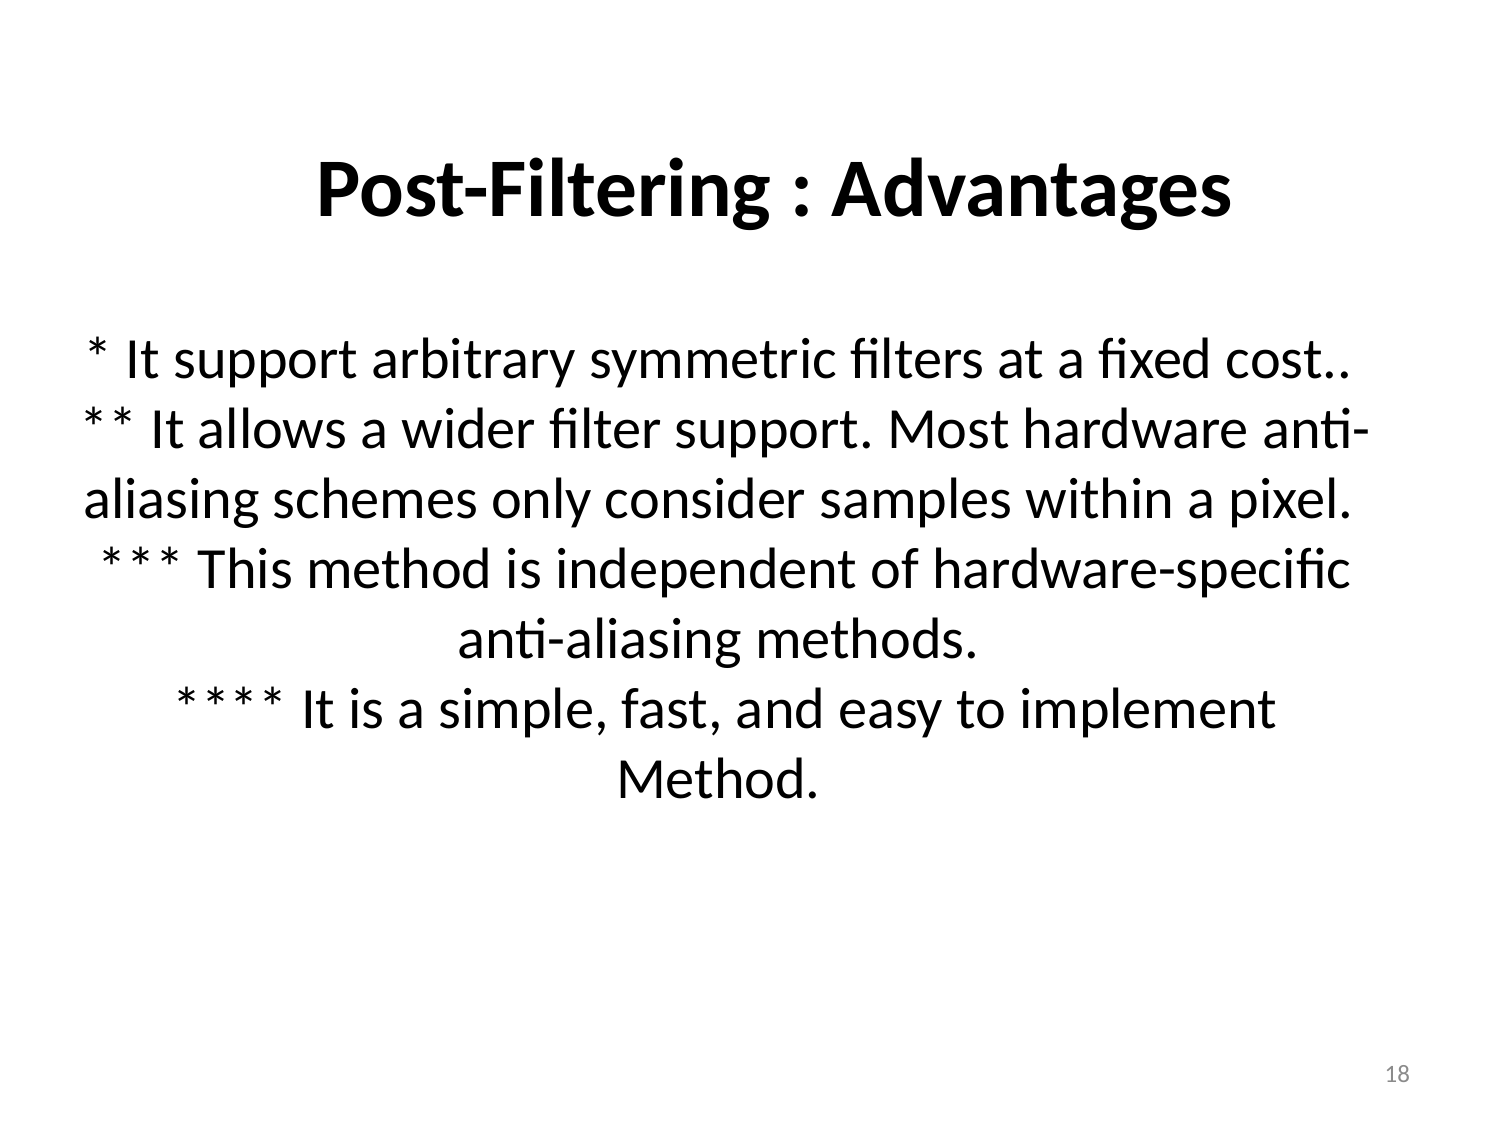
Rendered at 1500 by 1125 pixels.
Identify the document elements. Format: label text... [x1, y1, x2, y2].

text_box Post-Filtering : Advantages [137, 62, 1413, 304]
text_box 18 [1074, 1042, 1425, 1103]
text_box * It support arbitrary symmetric filters at a fixed cost.. ** It allows a wider filter support. Most hardware anti-aliasing schemes only consider samples within a pixel. *** This method is independent of hardware-specific anti-aliasing methods. **** It is a simple, fast, and easy to implement Method. [62, 312, 1388, 1063]
